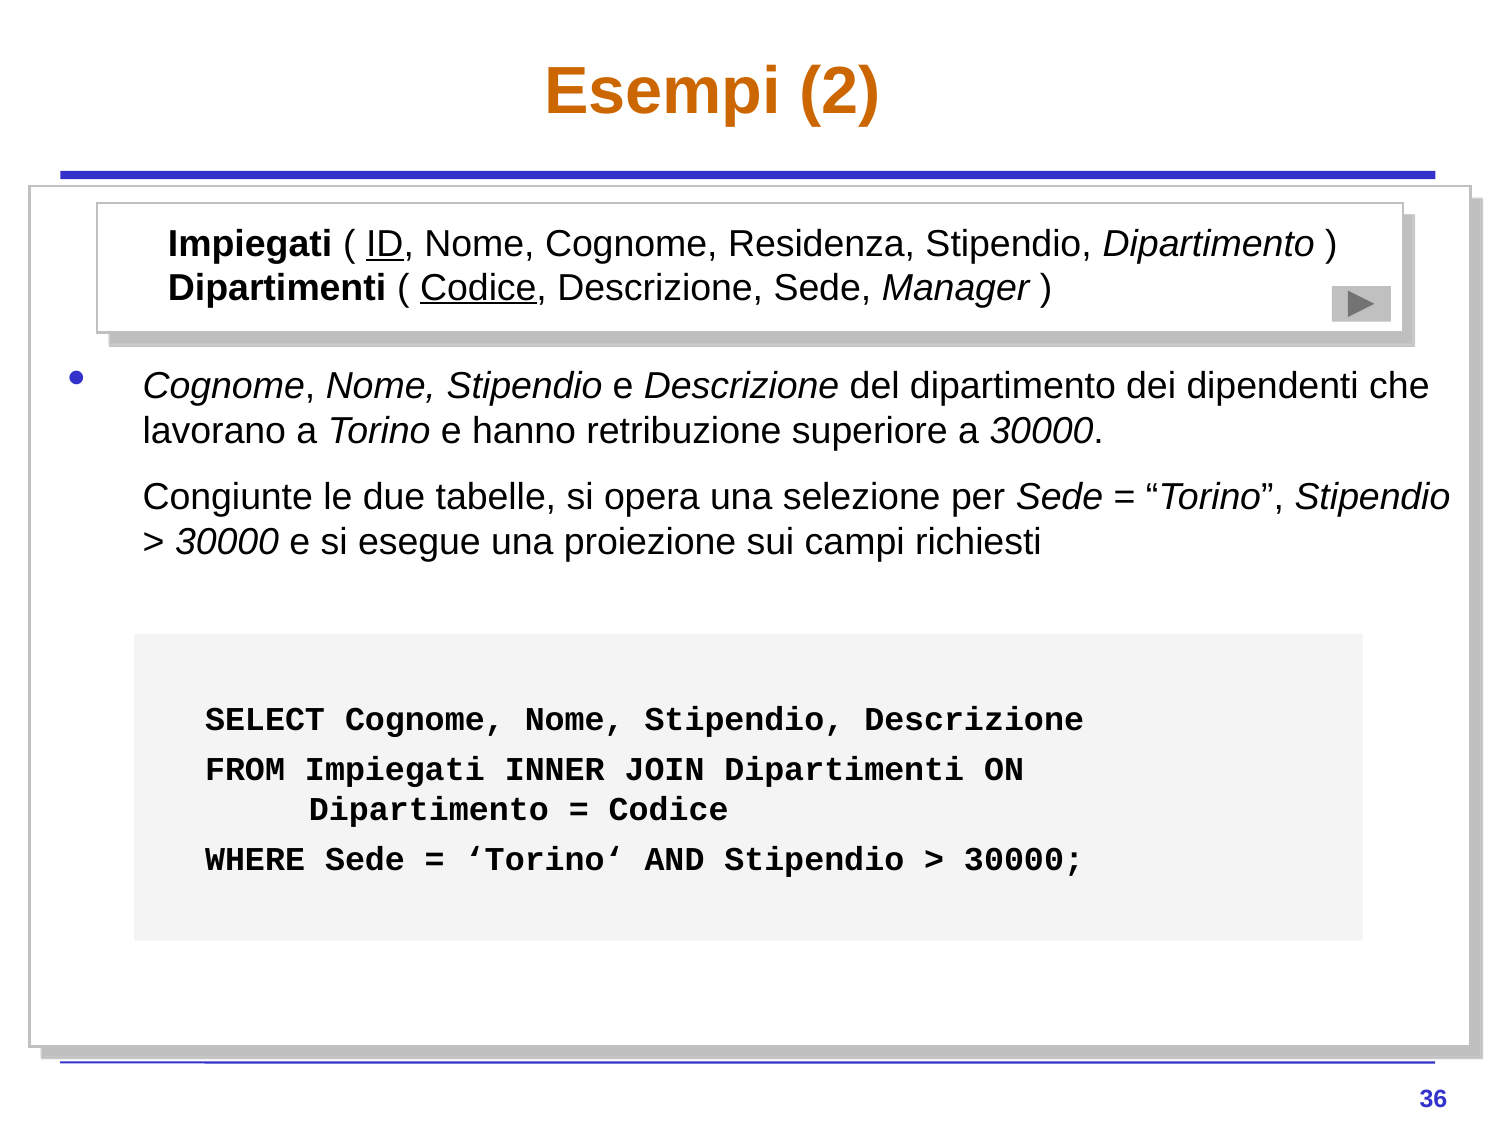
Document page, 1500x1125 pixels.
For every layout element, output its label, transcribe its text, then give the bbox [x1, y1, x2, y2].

text_box Cognome, Nome, Stipendio e Descrizione del dipartimento dei dipendenti che lavorano a Torino e hanno retribuzione superiore a 30000. Congiunte le due tabelle, si opera una selezione per Sede = “Torino”, Stipendio > 30000 e si esegue una proiezione sui campi richiesti [29, 186, 1471, 1047]
text_box SELECT Cognome, Nome, Stipendio, Descrizione FROM Impiegati INNER JOIN Dipartimenti ON Dipartimento = Codice WHERE Sede = ‘Torino‘ AND Stipendio > 30000; [134, 633, 1363, 941]
title Esempi (2) [100, 31, 1326, 144]
list Impiegati ( ID, Nome, Cognome, Residenza, Stipendio, Dipartimento ) Dipartimenti ( Codice, Descrizione, Sede, Manager ) [96, 202, 1404, 333]
slide_number 36 [1262, 1074, 1463, 1125]
text_box [1331, 286, 1391, 322]
